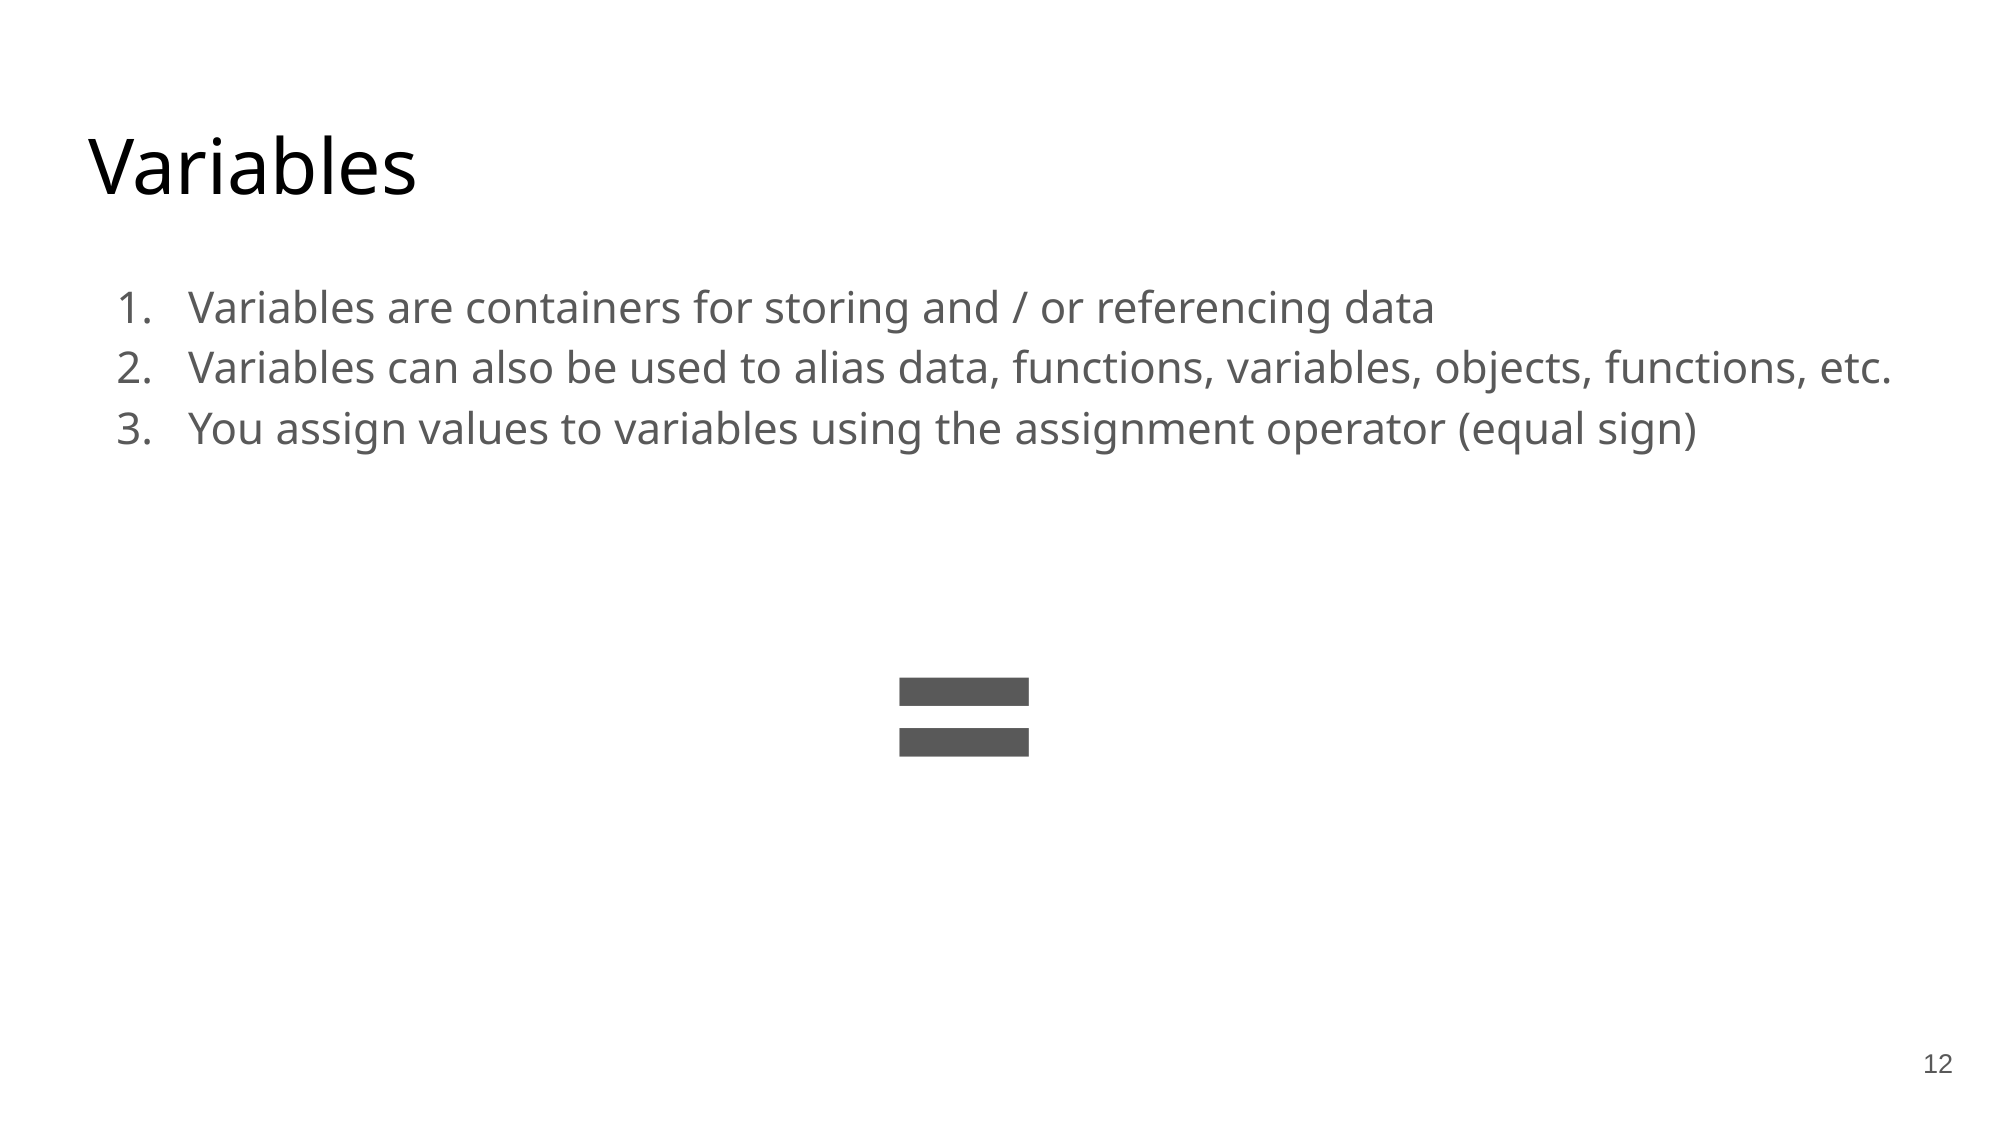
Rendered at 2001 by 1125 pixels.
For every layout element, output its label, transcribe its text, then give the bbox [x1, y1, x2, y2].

title Variables [68, 97, 1932, 223]
list Variables are containers for storing and / or referencing data Variables can also be used to alias data, functions, variables, objects, functions, etc. You assign values to variables using the assignment operator (equal sign) = [68, 252, 1932, 1000]
slide_number 12 [1853, 1019, 1974, 1106]
